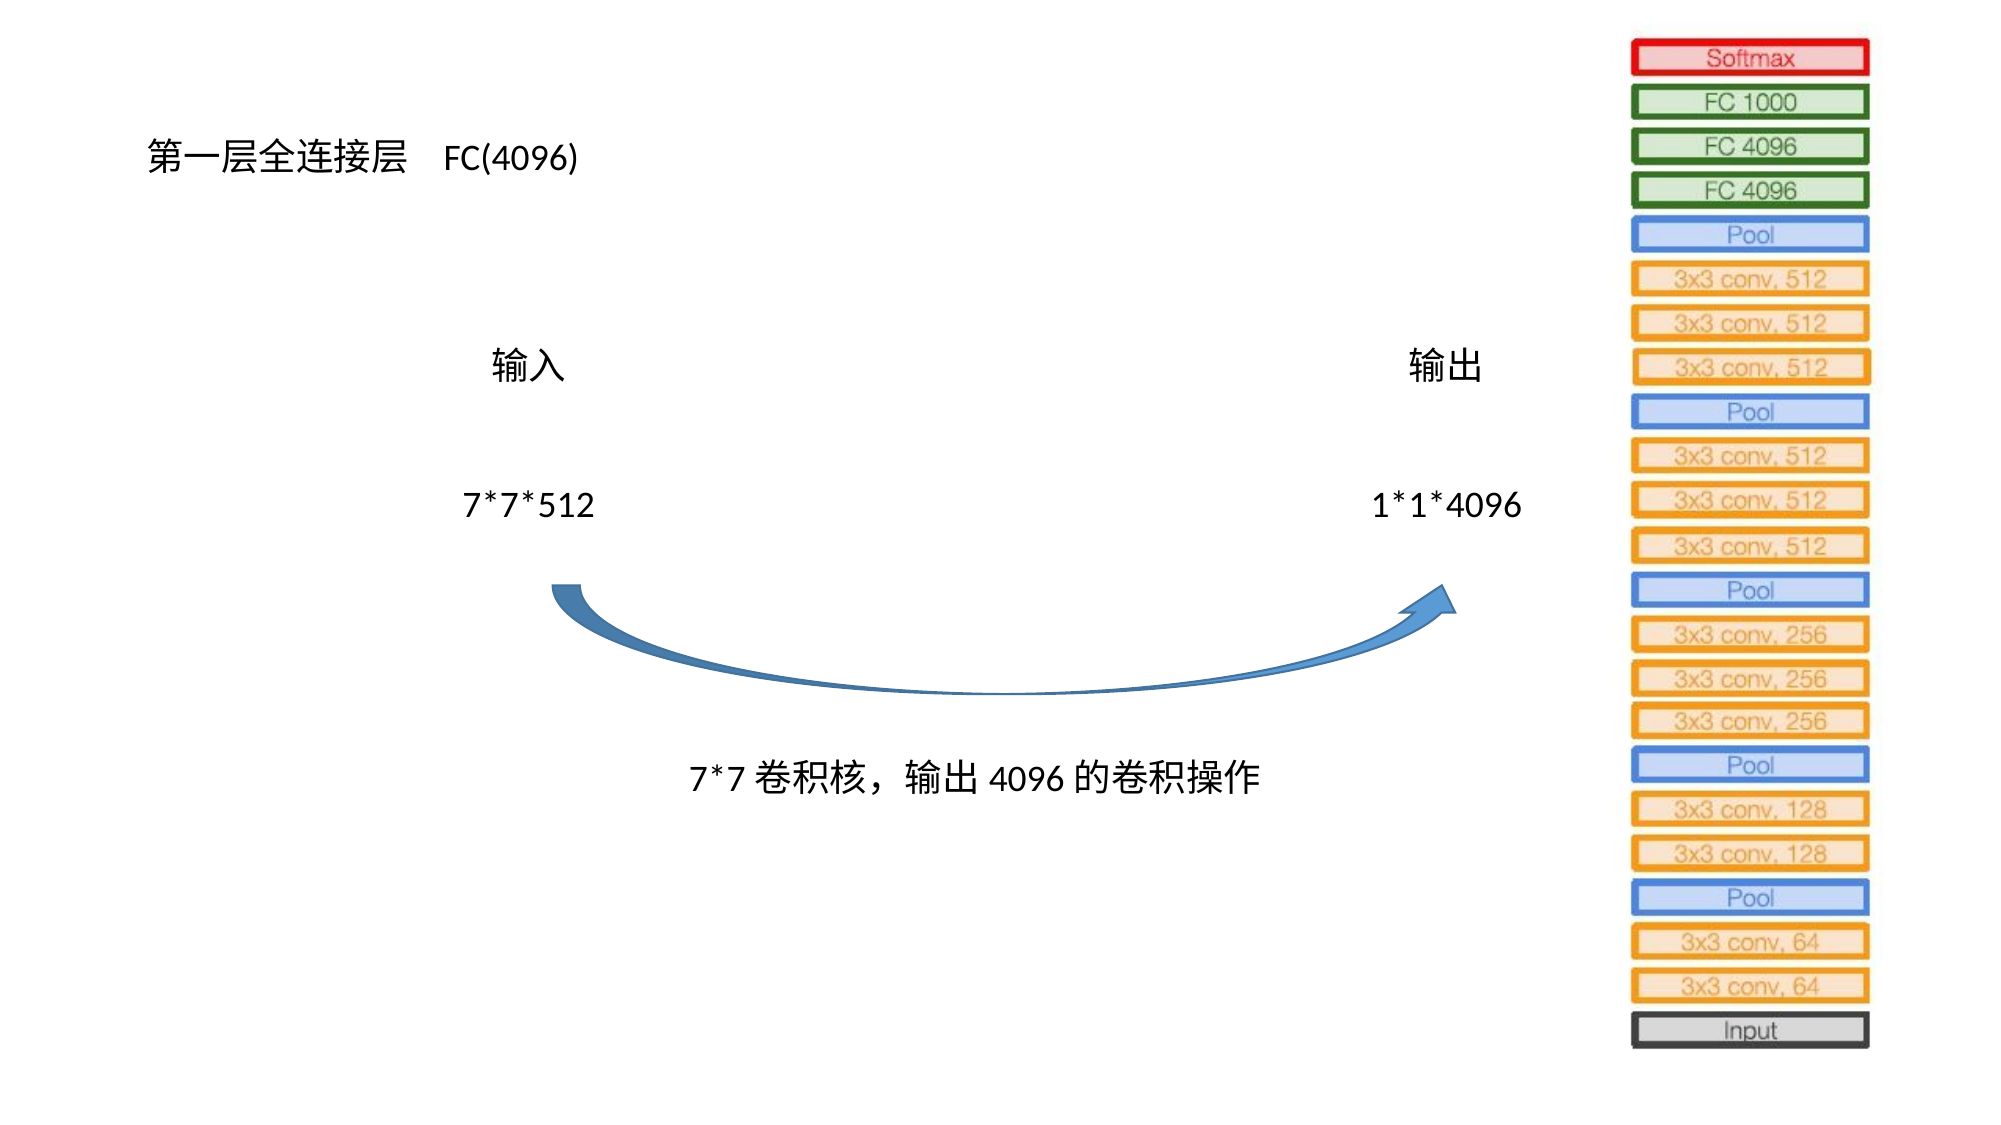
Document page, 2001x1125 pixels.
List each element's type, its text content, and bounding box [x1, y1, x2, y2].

text_box 1*1*4096 [1355, 472, 1537, 533]
picture [1611, 22, 1903, 1057]
text_box 输入 [476, 334, 581, 395]
text_box 7*7卷积核，输出4096的卷积操作 [674, 746, 1276, 806]
text_box 输出 [1393, 334, 1499, 395]
text_box [551, 583, 1457, 696]
text_box 7*7*512 [447, 472, 610, 533]
text_box 第一层全连接层 FC(4096) [131, 125, 594, 185]
